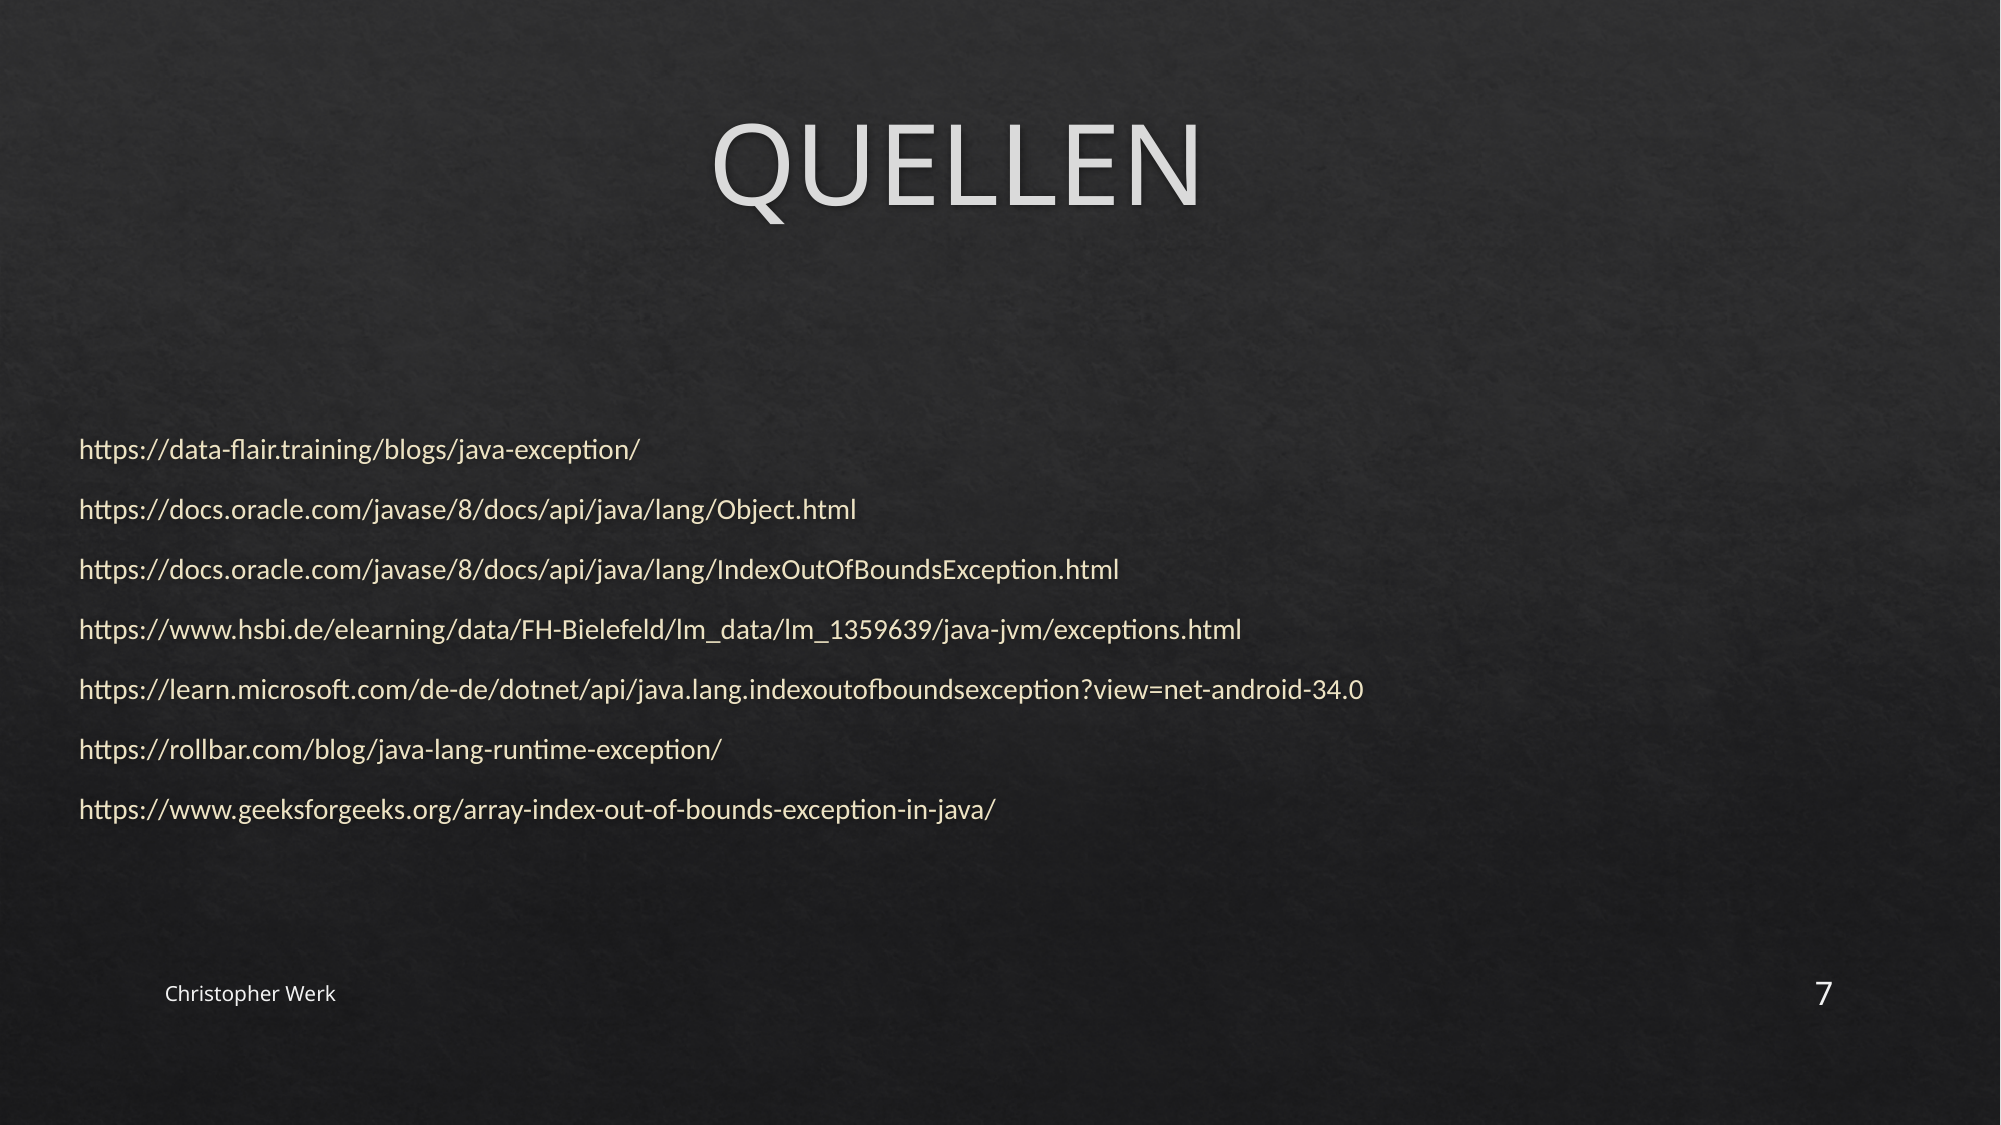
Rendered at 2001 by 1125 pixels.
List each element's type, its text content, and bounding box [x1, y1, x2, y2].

list https://data-flair.training/blogs/java-exception/ https://docs.oracle.com/javase/8/docs/api/java/lang/Object.html https://docs.oracle.com/javase/8/docs/api/java/lang/IndexOutOfBoundsException.html https://www.hsbi.de/elearning/data/FH-Bielefeld/lm_data/lm_1359639/java-jvm/exceptions.html https://learn.microsoft.com/de-de/dotnet/api/java.lang.indexoutofboundsexception?view=net-android-34.0 https://rollbar.com/blog/java-lang-runtime-exception/ https://www.geeksforgeeks.org/array-index-out-of-bounds-exception-in-java/ [64, 288, 1936, 1025]
slide_number 7 [1724, 965, 1849, 1025]
title Quellen [144, 68, 1770, 254]
footer Christopher Werk [149, 965, 1245, 1025]
